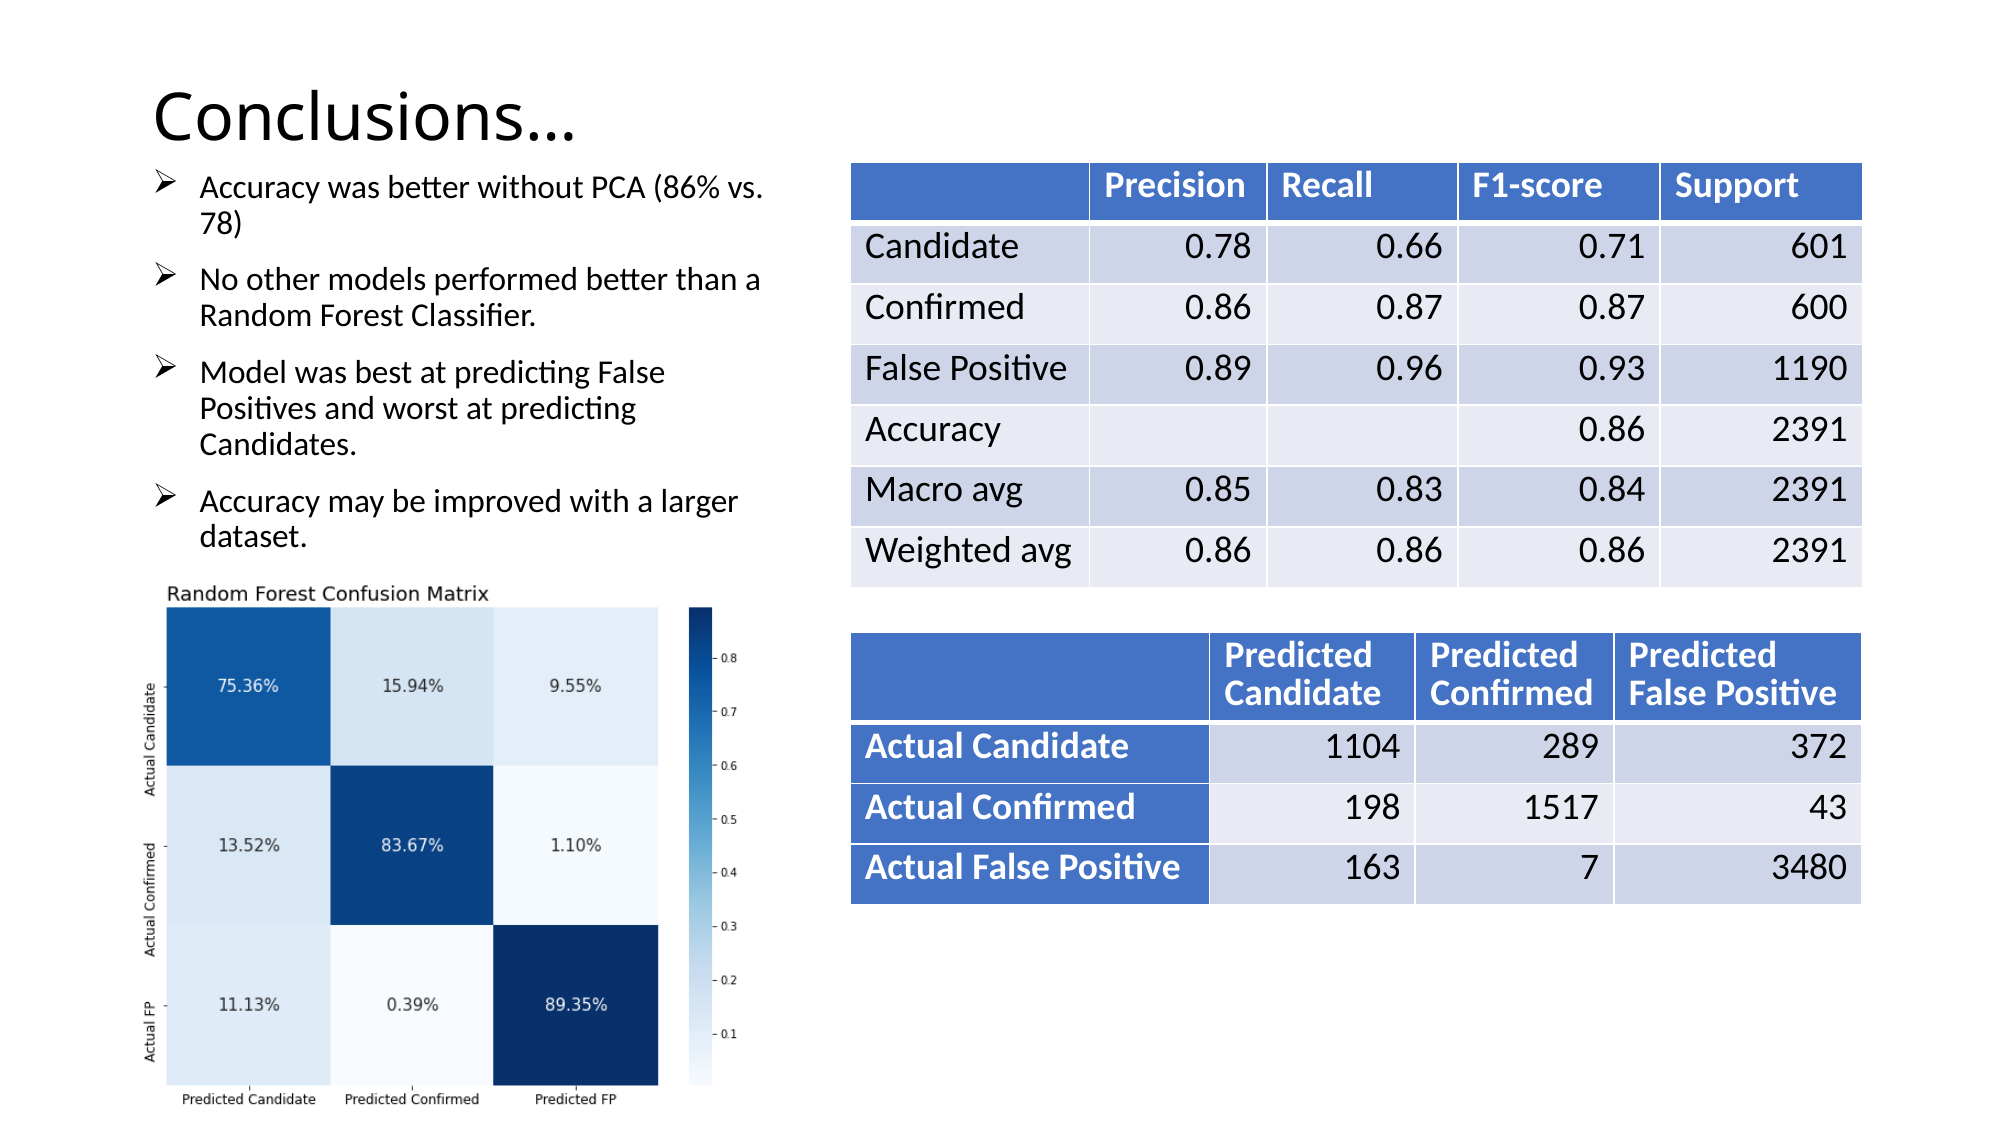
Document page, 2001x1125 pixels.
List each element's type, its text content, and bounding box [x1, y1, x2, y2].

table_cell 289 [1416, 725, 1613, 783]
table_cell 163 [1210, 845, 1414, 904]
table_cell Candidate [851, 226, 1089, 283]
table_cell [1090, 406, 1266, 465]
table_cell 0.93 [1459, 345, 1659, 404]
table_header Support [1661, 163, 1862, 220]
table_header [851, 163, 1089, 220]
table_cell Actual False Positive [851, 845, 1209, 904]
table_header [851, 633, 1209, 720]
table_cell 1517 [1416, 784, 1613, 843]
table_cell 2391 [1661, 467, 1862, 526]
table_cell 0.83 [1268, 467, 1457, 526]
table_cell 1104 [1210, 725, 1414, 783]
table_cell 372 [1615, 725, 1861, 783]
table_header Predicted False Positive [1615, 633, 1861, 720]
table_cell Actual Confirmed [851, 784, 1209, 843]
table_cell 0.86 [1090, 528, 1266, 587]
picture [137, 581, 744, 1113]
table_cell False Positive [851, 345, 1089, 404]
table_cell Confirmed [851, 285, 1089, 344]
title Conclusions… [137, 75, 783, 161]
table_header Recall [1268, 163, 1457, 220]
table_cell Weighted avg [851, 528, 1089, 587]
table_header Predicted Candidate [1210, 633, 1414, 720]
table_cell 0.86 [1459, 528, 1659, 587]
table_cell 0.86 [1268, 528, 1457, 587]
table_cell 2391 [1661, 528, 1862, 587]
table_cell 601 [1661, 226, 1862, 283]
table_cell 198 [1210, 784, 1414, 843]
table_header Precision [1090, 163, 1266, 220]
table_cell Actual Candidate [851, 725, 1209, 783]
table_cell 43 [1615, 784, 1861, 843]
table_cell Macro avg [851, 467, 1089, 526]
table_cell 0.78 [1090, 226, 1266, 283]
table_cell 0.85 [1090, 467, 1266, 526]
table_cell 0.86 [1090, 285, 1266, 344]
table_cell 600 [1661, 285, 1862, 344]
table_cell 0.84 [1459, 467, 1659, 526]
table_cell 0.87 [1268, 285, 1457, 344]
table_cell 2391 [1661, 406, 1862, 465]
list Accuracy was better without PCA (86% vs. 78) No other models performed better than a Random Forest Classifier. Model was best at predicting False Positives and worst at predicting Candidates. Accuracy may be improved with a larger dataset. [137, 161, 783, 788]
table_cell 7 [1416, 845, 1613, 904]
table_cell 0.66 [1268, 226, 1457, 283]
table_header F1-score [1459, 163, 1659, 220]
table_cell 0.71 [1459, 226, 1659, 283]
table_cell 1190 [1661, 345, 1862, 404]
table_cell 0.86 [1459, 406, 1659, 465]
table_cell 0.96 [1268, 345, 1457, 404]
table_cell [1268, 406, 1457, 465]
table_header Predicted Confirmed [1416, 633, 1613, 720]
table_cell Accuracy [851, 406, 1089, 465]
table_cell 3480 [1615, 845, 1861, 904]
table_cell 0.89 [1090, 345, 1266, 404]
table_cell 0.87 [1459, 285, 1659, 344]
